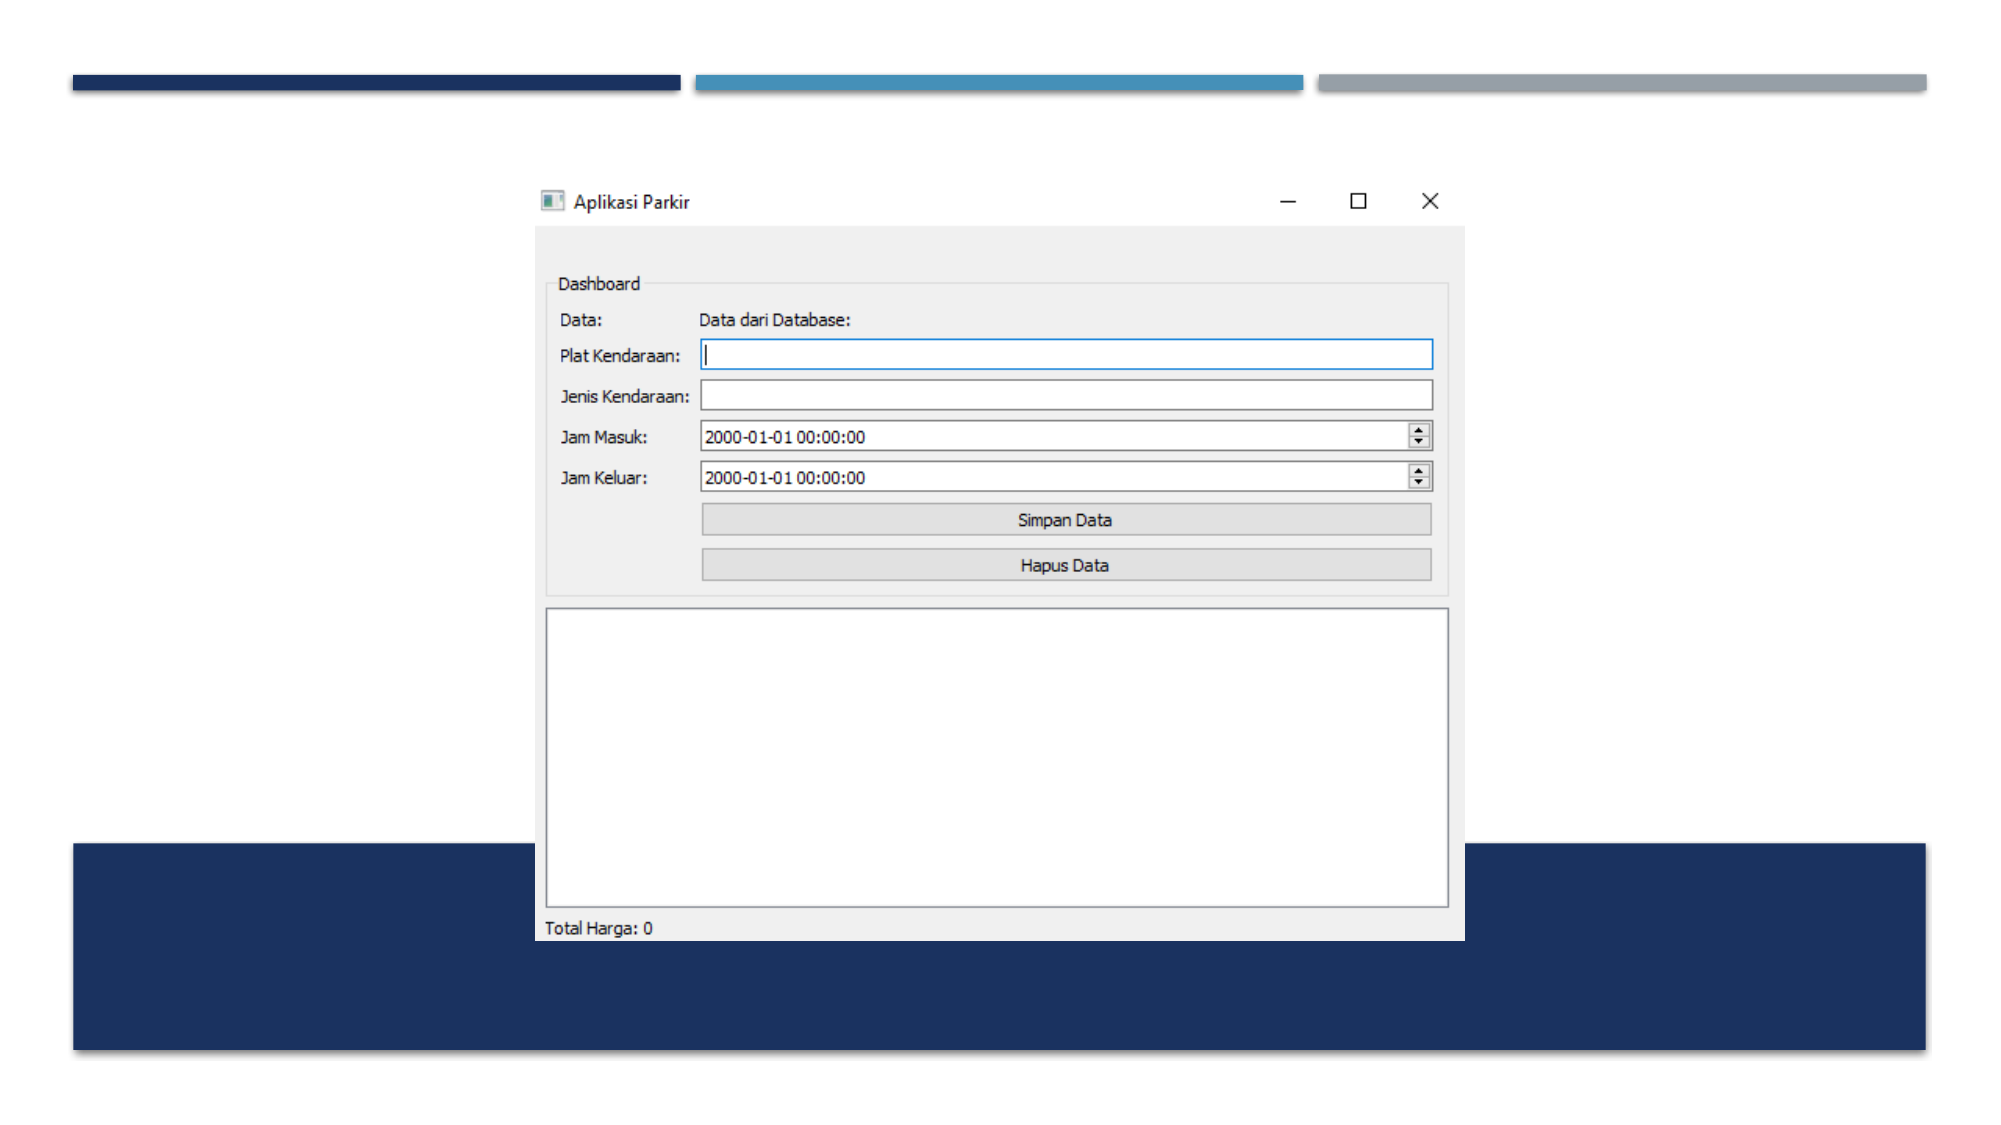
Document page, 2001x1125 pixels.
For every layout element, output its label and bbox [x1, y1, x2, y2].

picture [534, 183, 1466, 942]
